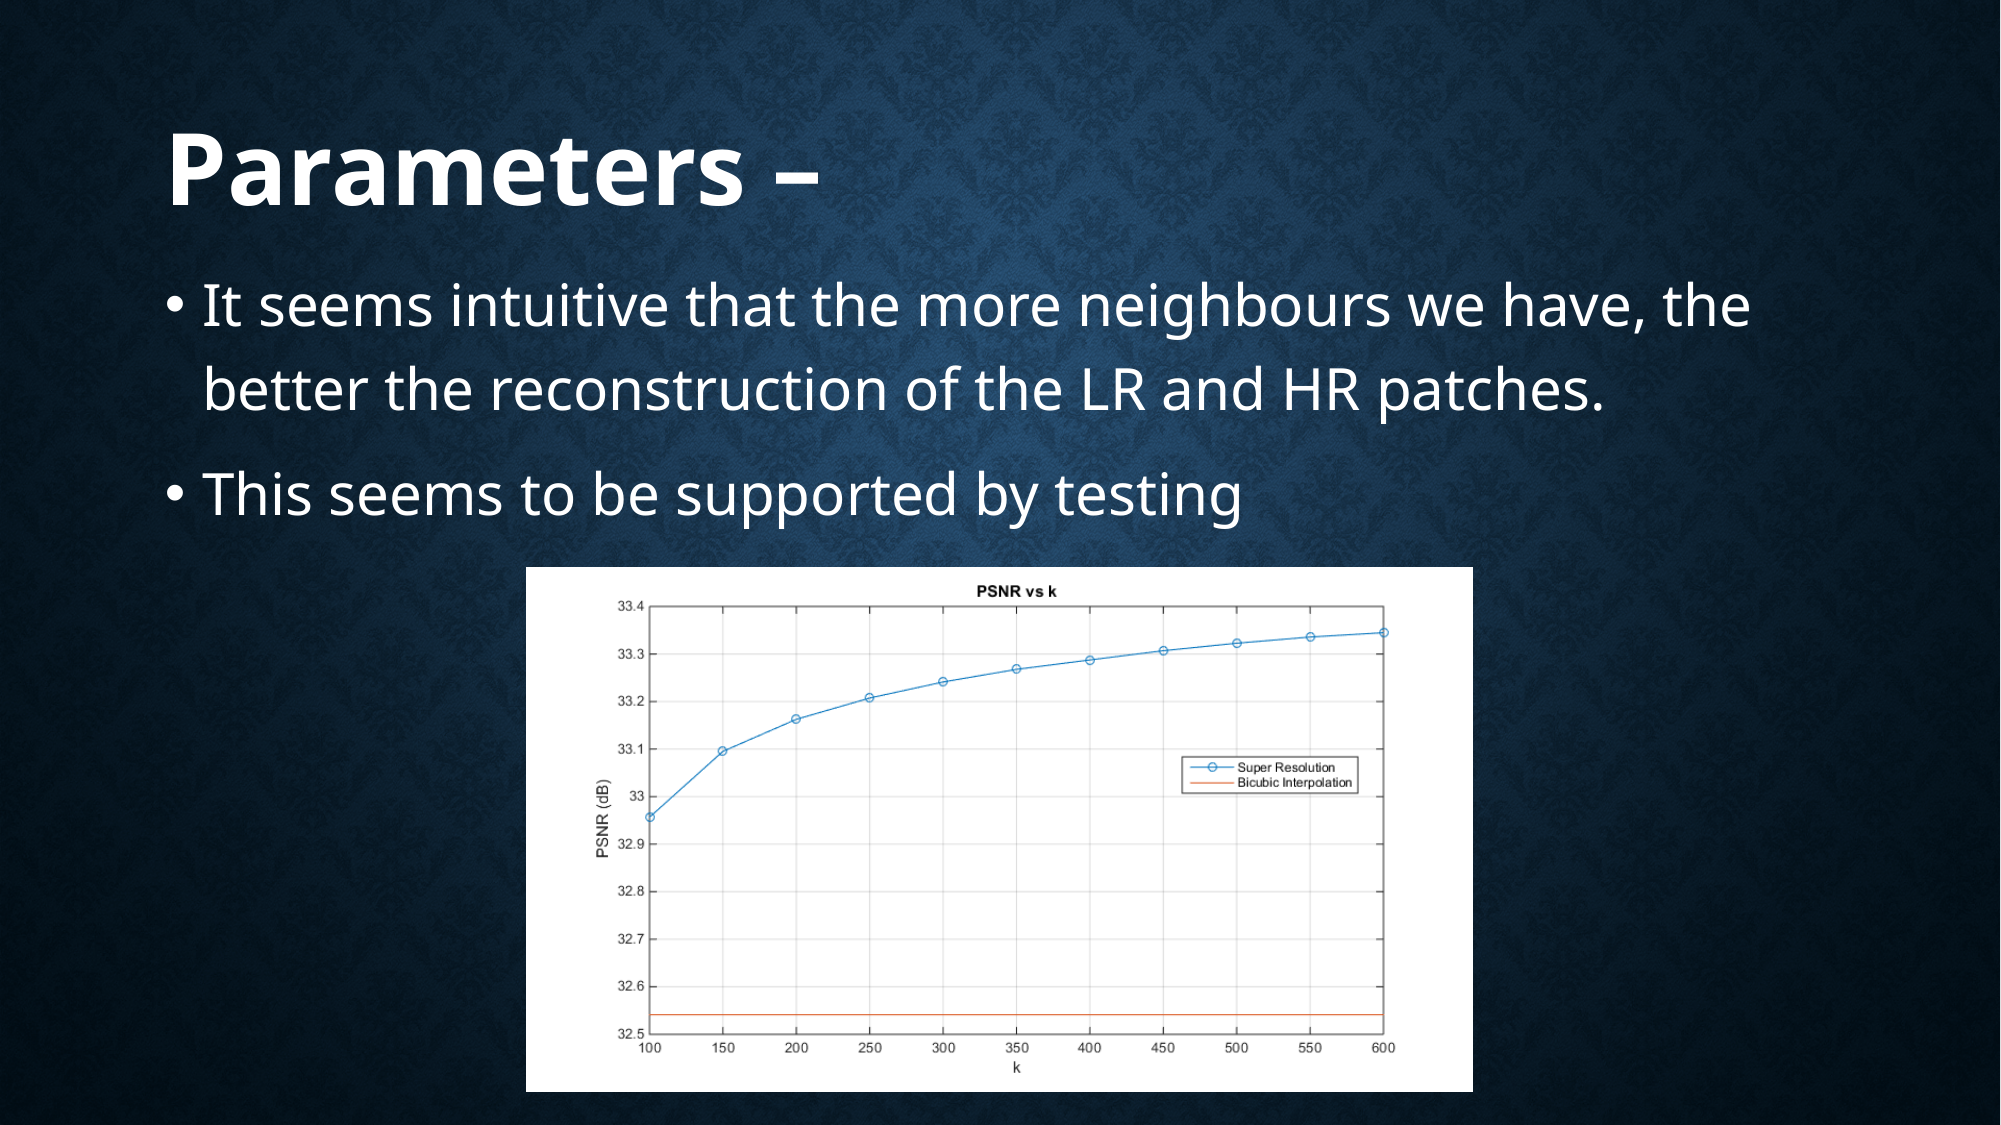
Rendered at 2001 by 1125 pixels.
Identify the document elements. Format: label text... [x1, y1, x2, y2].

picture [525, 567, 1473, 1092]
list It seems intuitive that the more neighbours we have, the better the reconstruction of the LR and HR patches. This seems to be supported by testing [149, 246, 1849, 925]
